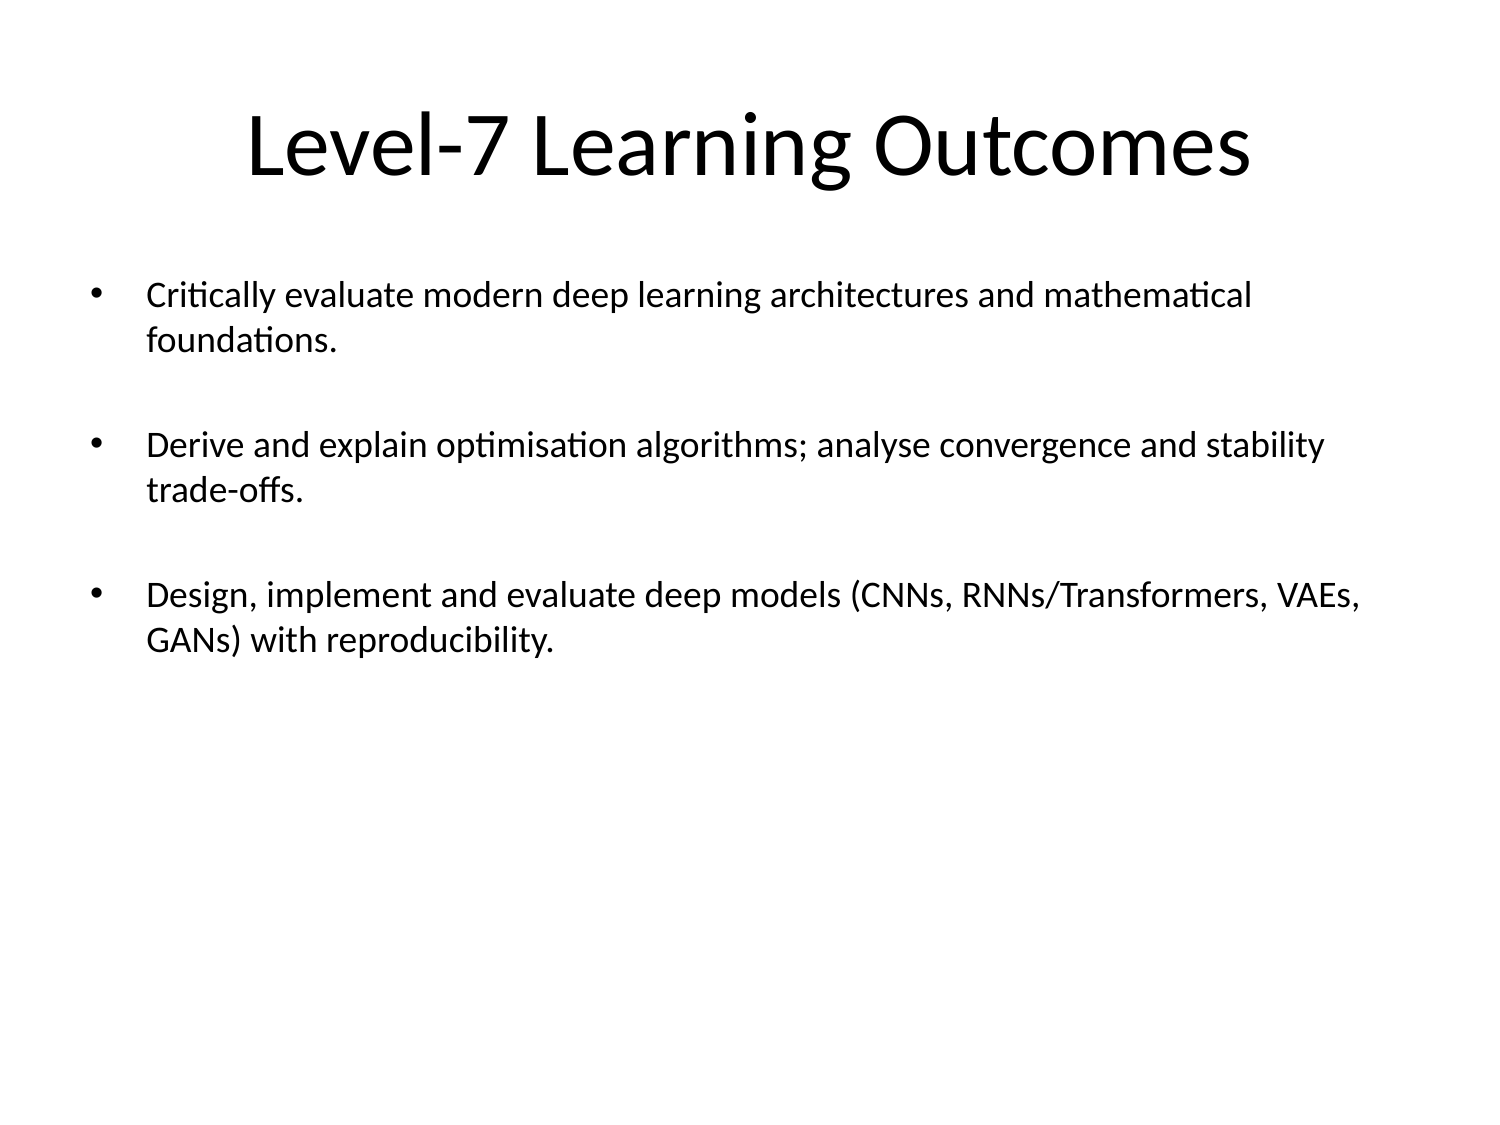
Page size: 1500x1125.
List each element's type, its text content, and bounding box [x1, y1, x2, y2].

title Level-7 Learning Outcomes [75, 45, 1425, 233]
list Critically evaluate modern deep learning architectures and mathematical foundations. Derive and explain optimisation algorithms; analyse convergence and stability trade-offs. Design, implement and evaluate deep models (CNNs, RNNs/Transformers, VAEs, GANs) with reproducibility. [75, 262, 1425, 1005]
